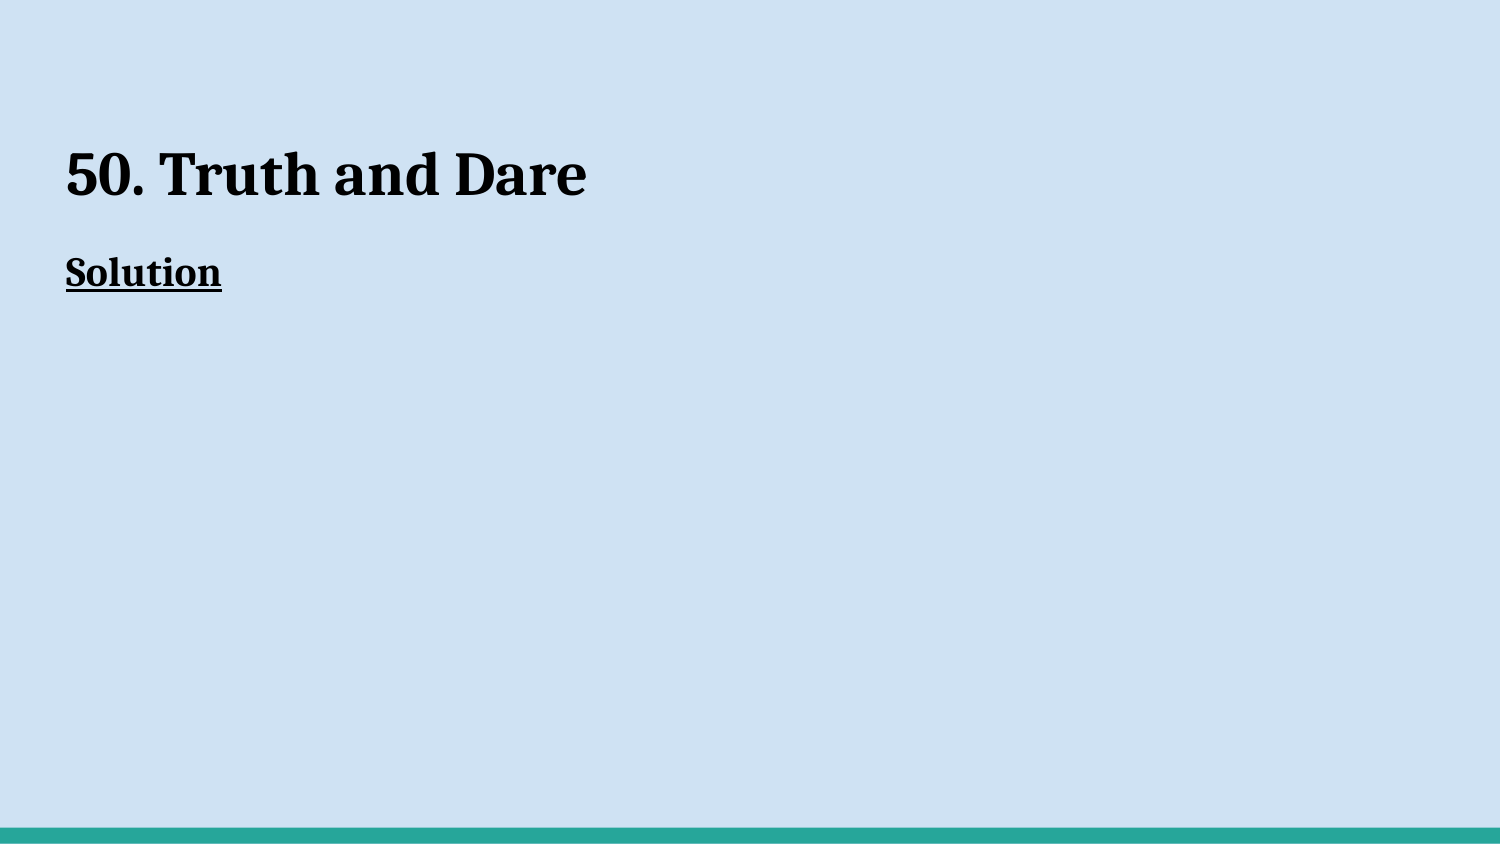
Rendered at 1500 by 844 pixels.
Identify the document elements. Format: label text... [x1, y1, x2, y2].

list Solution [51, 200, 1449, 758]
title 50. Truth and Dare [51, 72, 1449, 174]
